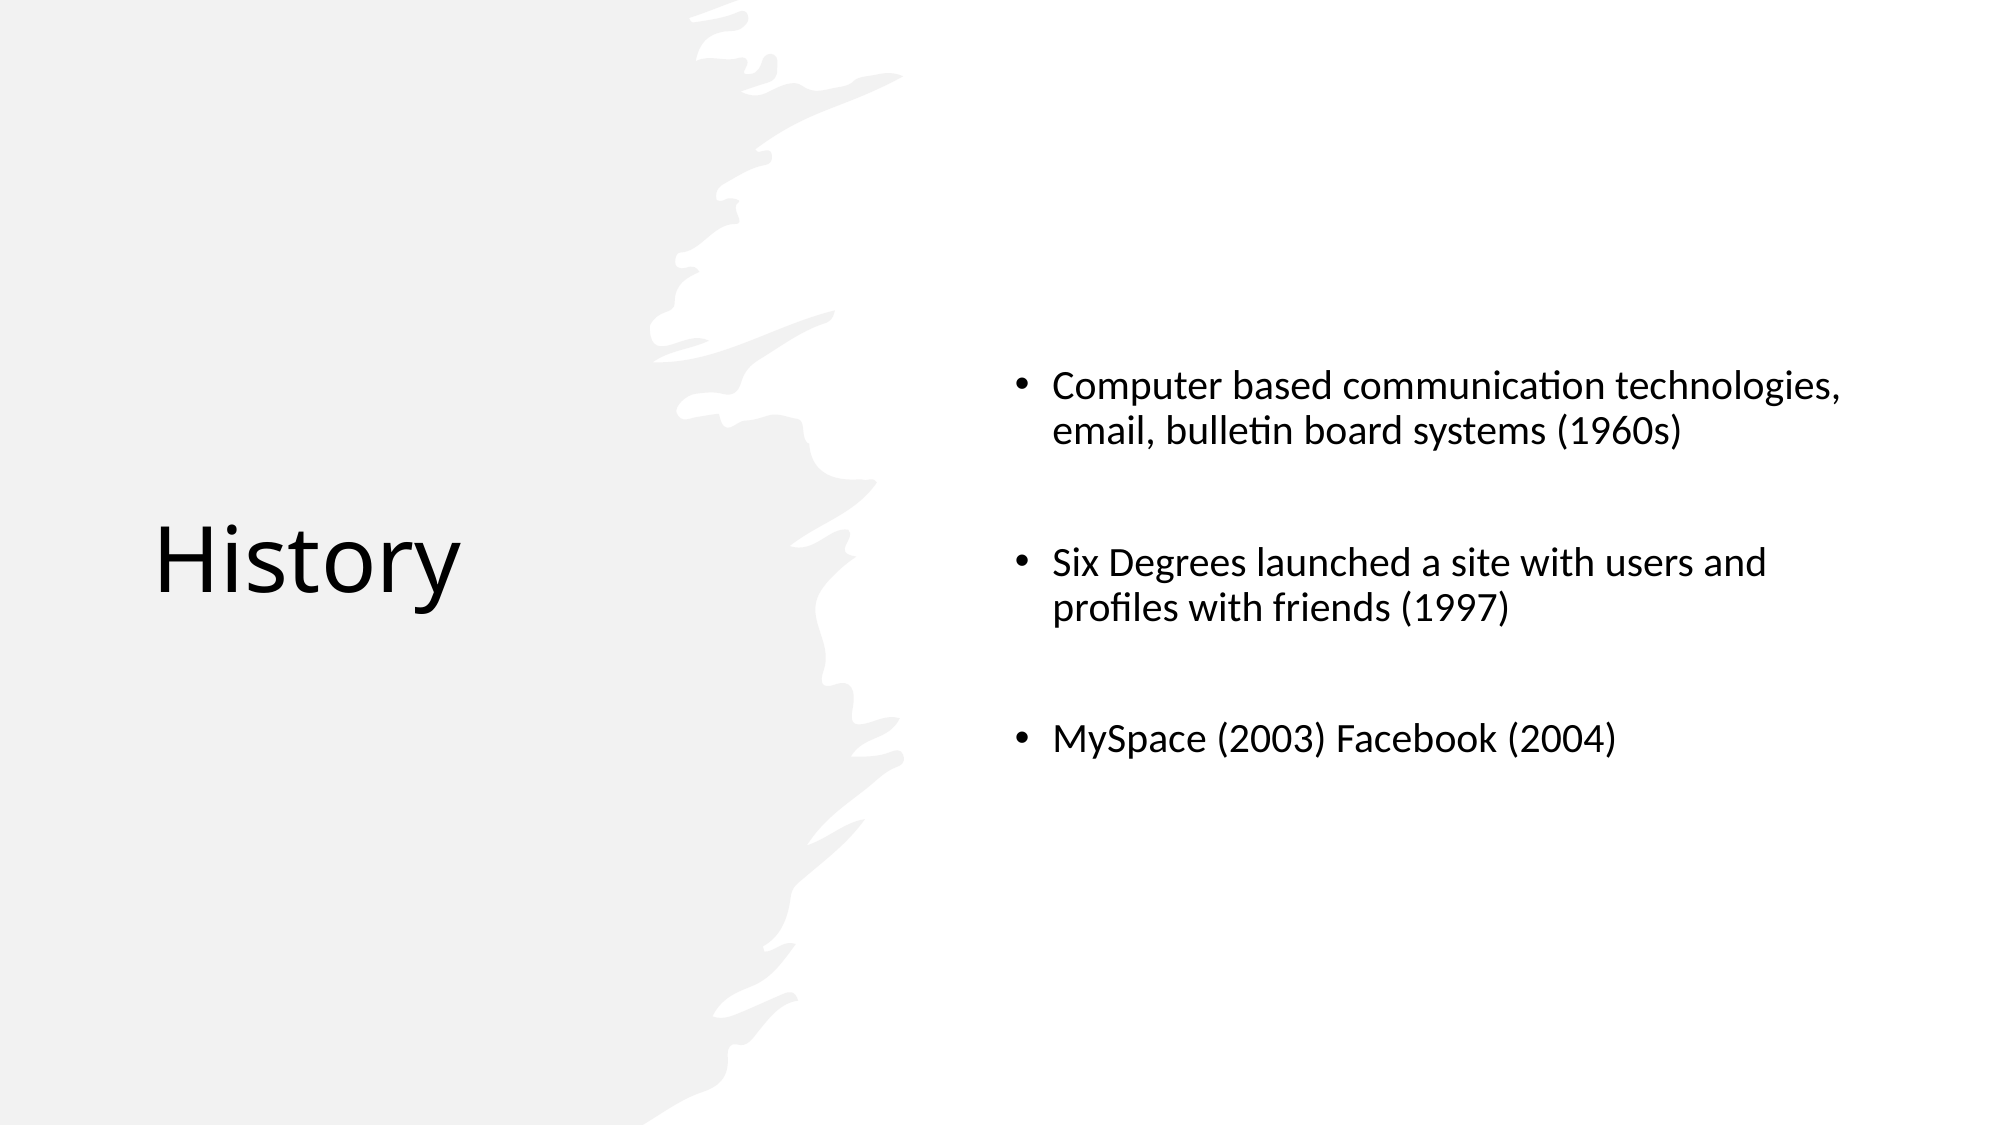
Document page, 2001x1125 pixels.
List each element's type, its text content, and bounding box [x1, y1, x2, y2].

list Computer based communication technologies, email, bulletin board systems (1960s) Six Degrees launched a site with users and profiles with friends (1997) MySpace (2003) Facebook (2004) [999, 116, 1863, 1008]
text_box [0, 0, 904, 1125]
text_box [645, 0, 2000, 1125]
title History [137, 116, 800, 1008]
